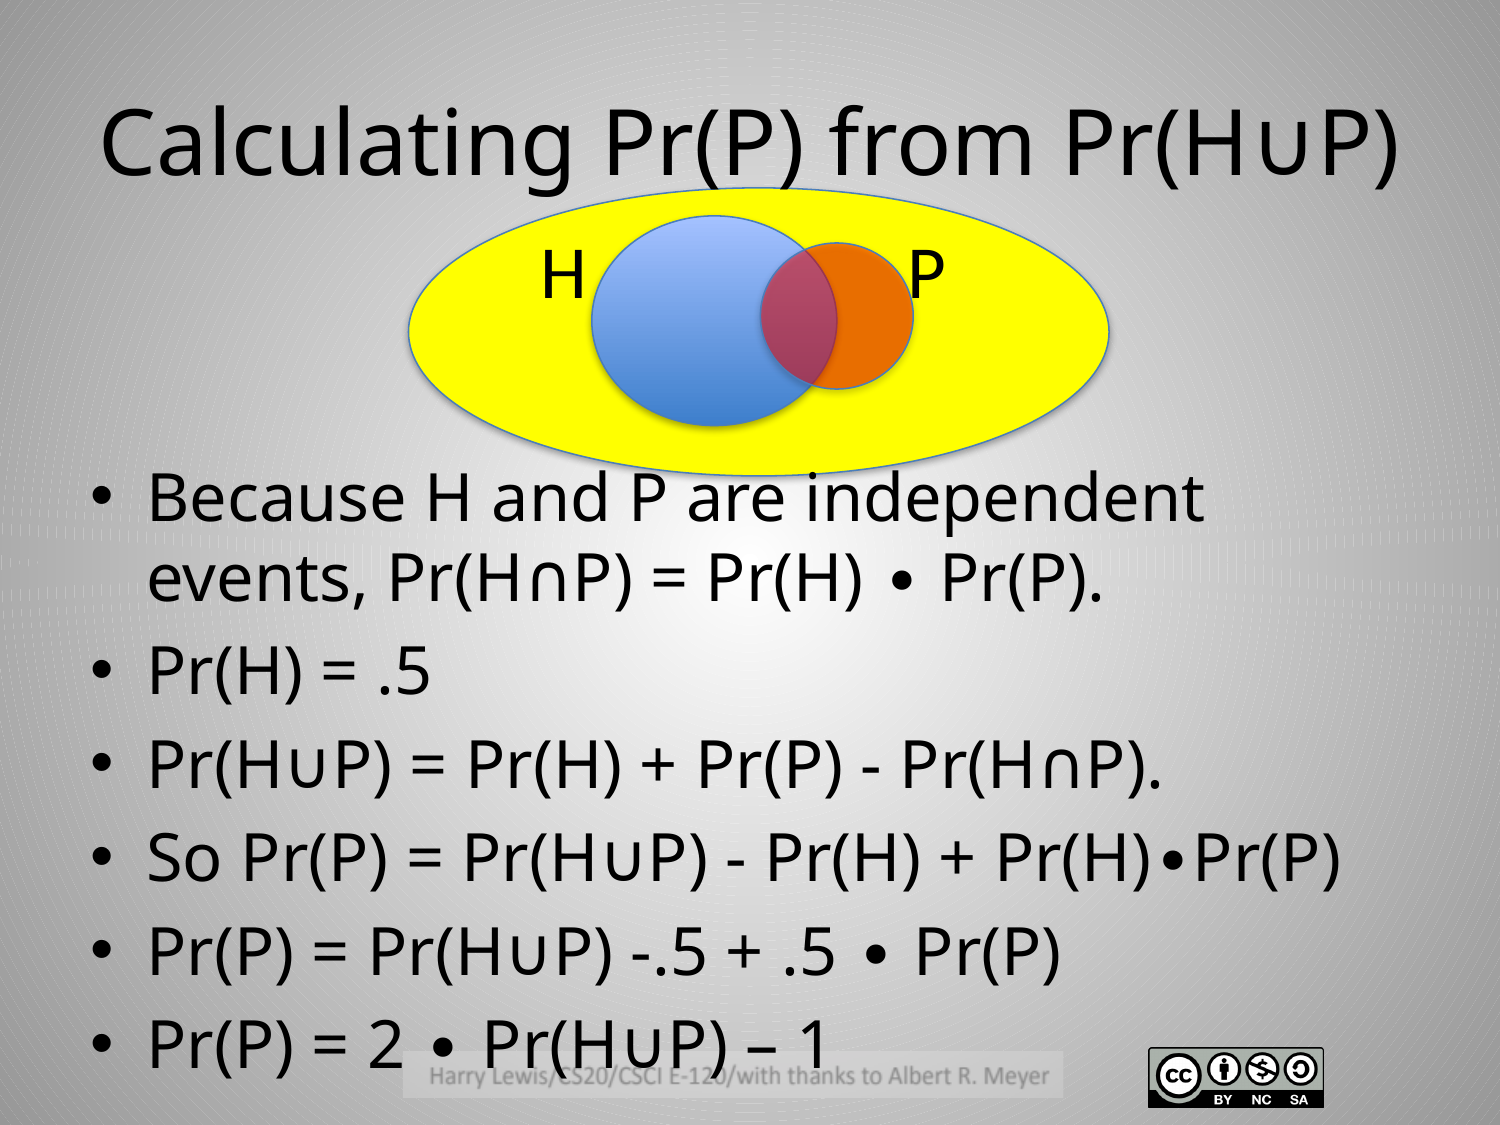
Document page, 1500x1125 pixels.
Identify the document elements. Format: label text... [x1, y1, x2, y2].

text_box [525, 215, 983, 426]
title Calculating Pr(P) from Pr(H∪P) [75, 45, 1425, 233]
list Because H and P are independent events, Pr(H∩P) = Pr(H) ∙ Pr(P). Pr(H) = .5 Pr(H∪P) = Pr(H) + Pr(P) - Pr(H∩P). So Pr(P) = Pr(H∪P) - Pr(H) + Pr(H)∙Pr(P) Pr(P) = Pr(H∪P) -.5 + .5 ∙ Pr(P) Pr(P) = 2 ∙ Pr(H∪P) – 1 [75, 447, 1425, 1125]
text_box [407, 233, 1110, 447]
